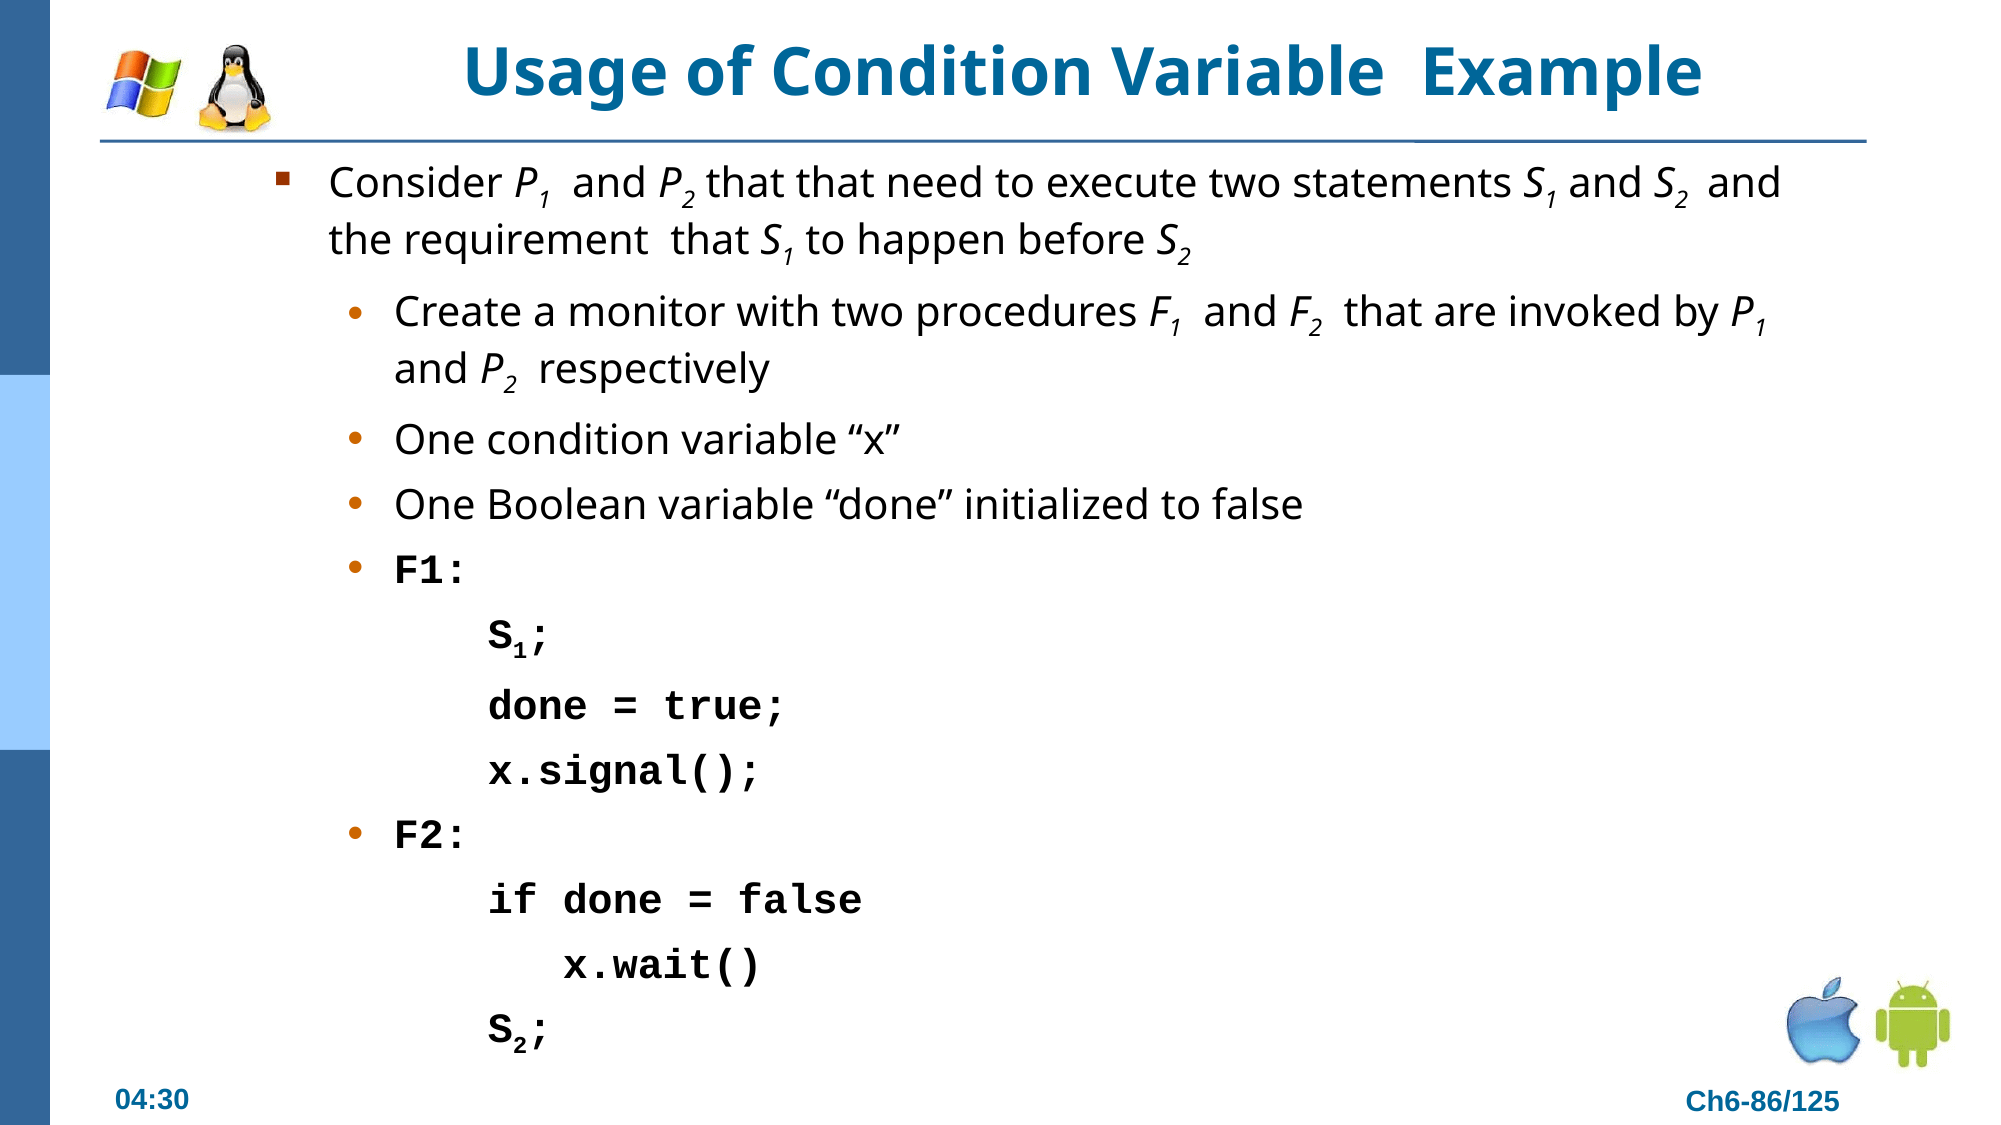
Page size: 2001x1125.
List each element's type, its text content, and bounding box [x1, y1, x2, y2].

picture [99, 36, 285, 137]
list Consider P1 and P2 that that need to execute two statements S1 and S2 and the requirement that S1 to happen before S2 Create a monitor with two procedures F1 and F2 that are invoked by P1 and P2 respectively One condition variable “x” One Boolean variable “done” initialized to false F1: S1; done = true; x.signal(); F2: if done = false x.wait() S2; [257, 148, 1803, 977]
title Usage of Condition Variable Example [366, 41, 1785, 117]
picture [1774, 973, 1959, 1074]
